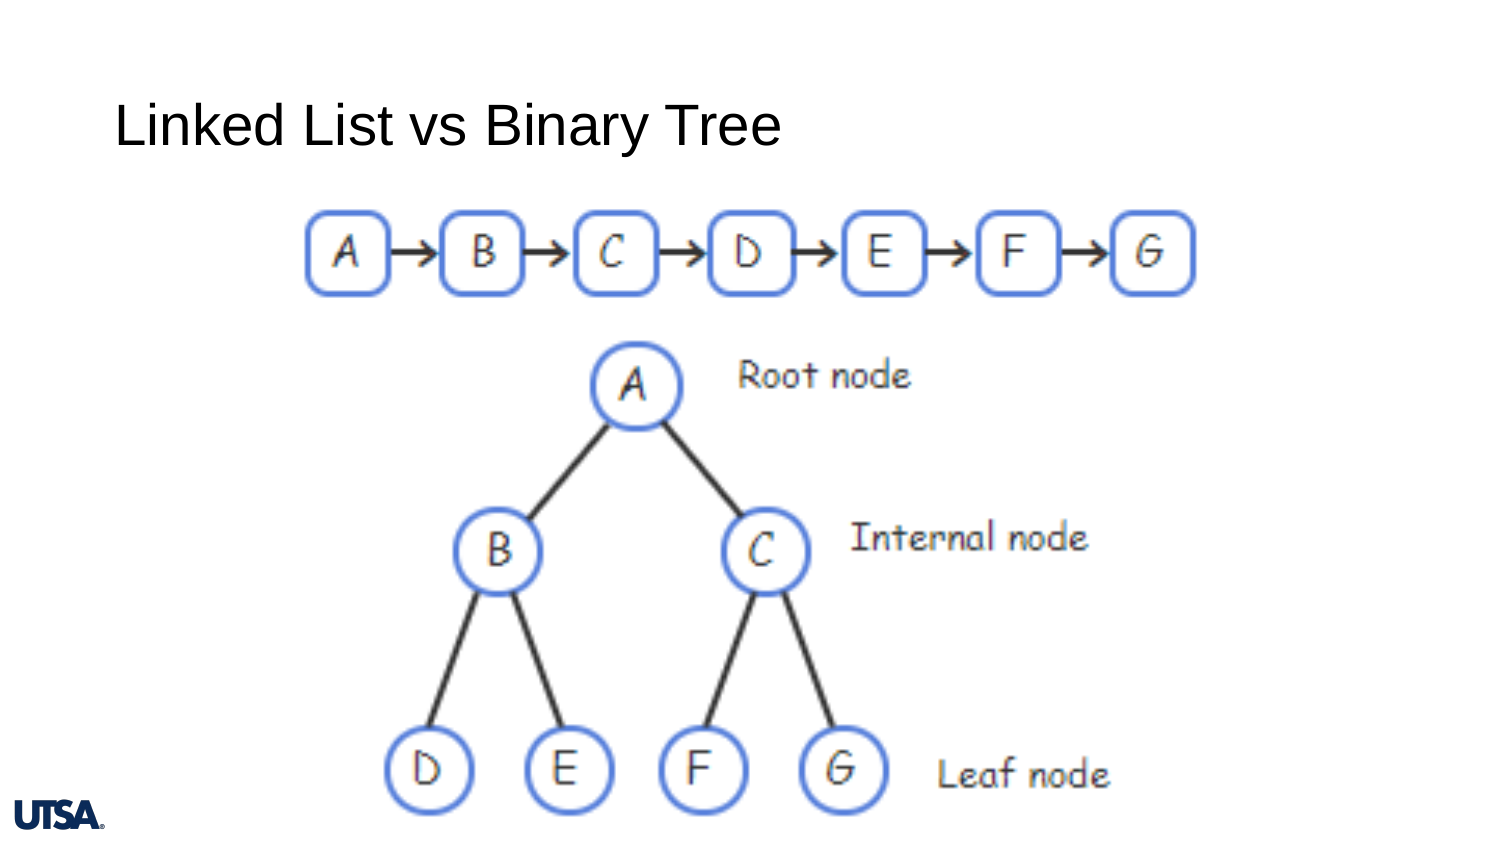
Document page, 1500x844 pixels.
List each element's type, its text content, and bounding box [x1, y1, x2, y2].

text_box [376, 335, 1124, 823]
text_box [287, 181, 1212, 325]
title Linked List vs Binary Tree [103, 44, 1397, 208]
picture [14, 799, 105, 830]
